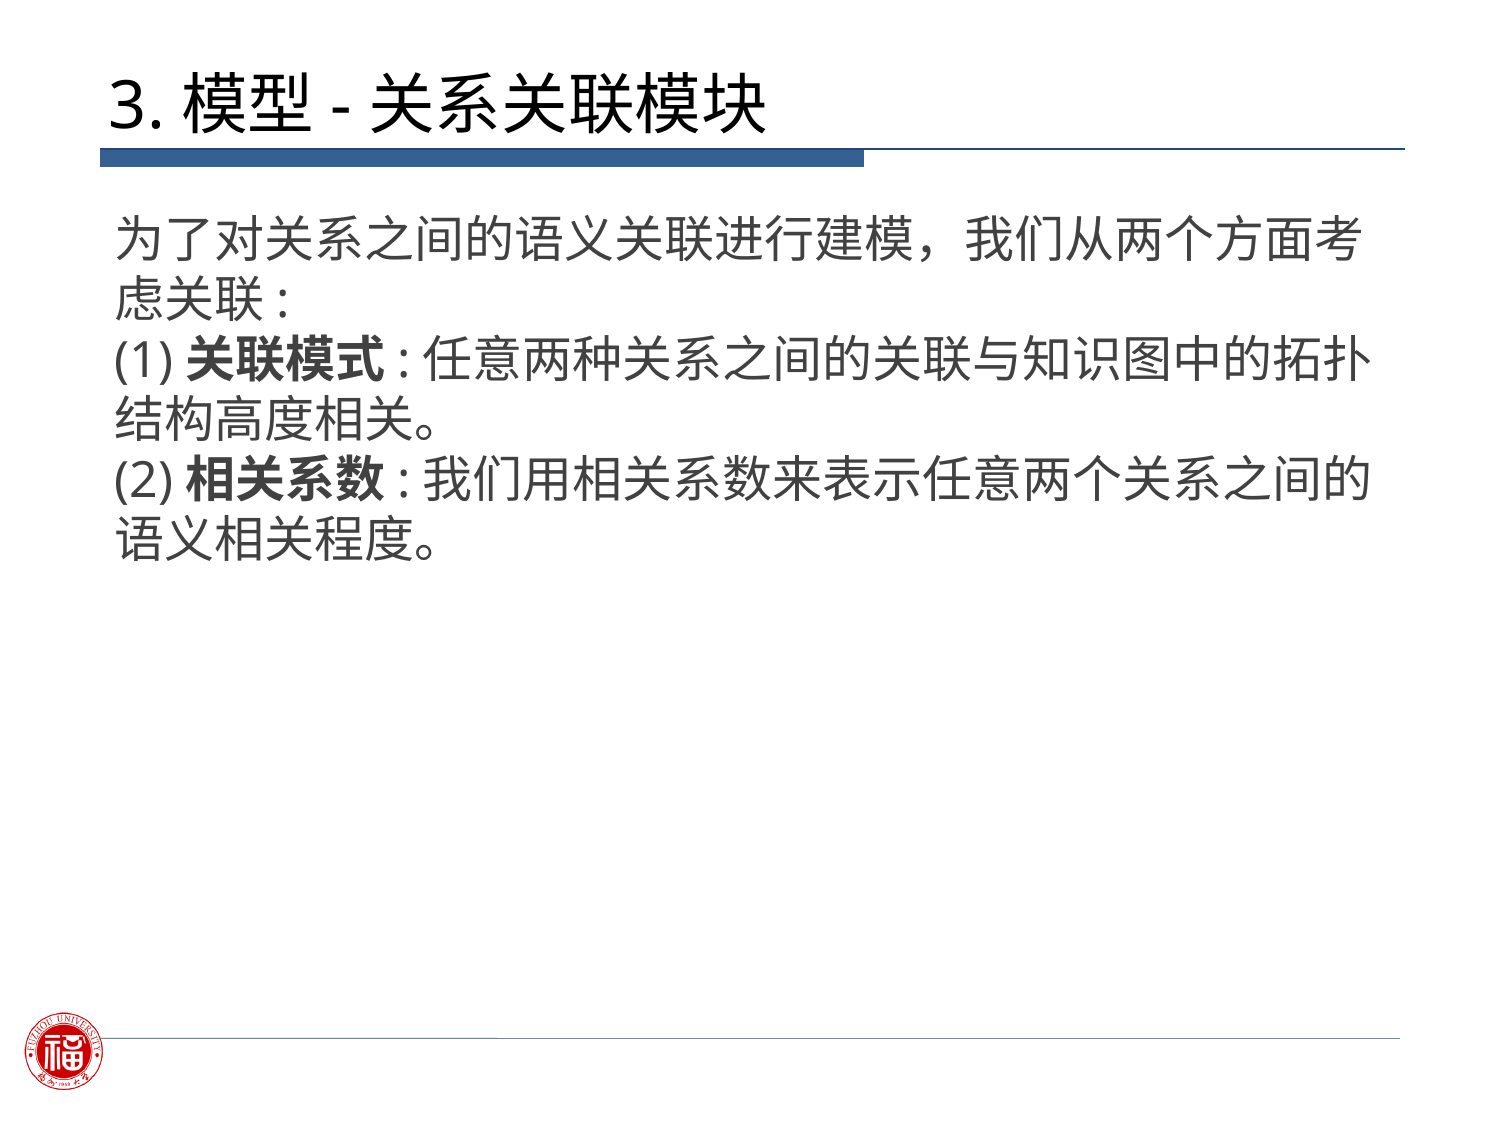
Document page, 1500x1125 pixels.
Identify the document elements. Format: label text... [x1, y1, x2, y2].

text_box 为了对关系之间的语义关联进行建模，我们从两个方面考虑关联: (1)关联模式:任意两种关系之间的关联与知识图中的拓扑结构高度相关。 (2)相关系数:我们用相关系数来表示任意两个关系之间的语义相关程度。 [99, 199, 1413, 575]
title 3.模型-关系关联模块 [93, 49, 1407, 150]
picture [24, 1012, 103, 1090]
